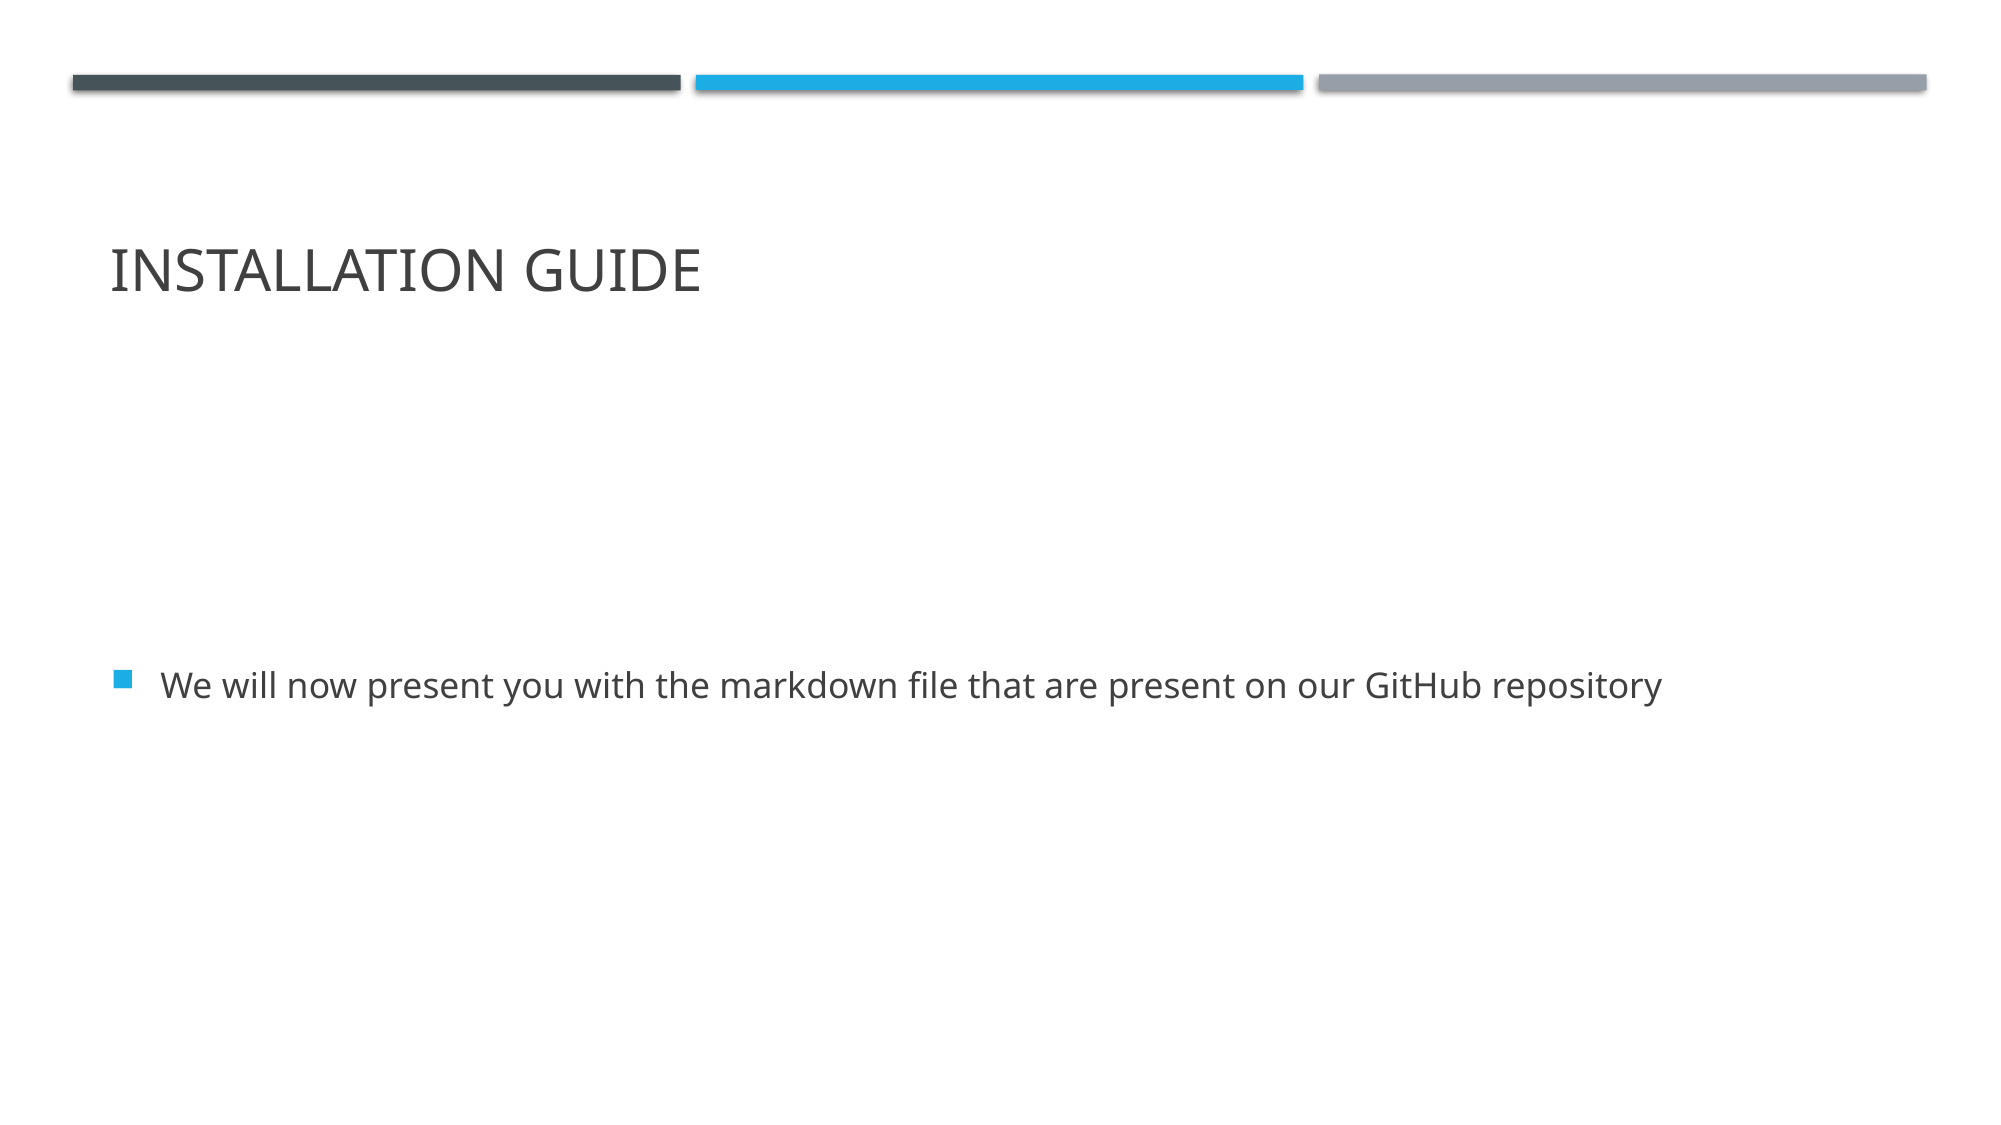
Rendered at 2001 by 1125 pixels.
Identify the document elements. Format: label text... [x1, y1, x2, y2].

title INSTALLATION GUIDE [95, 115, 1905, 311]
list We will now present you with the markdown file that are present on our GitHub repository [95, 383, 1905, 981]
